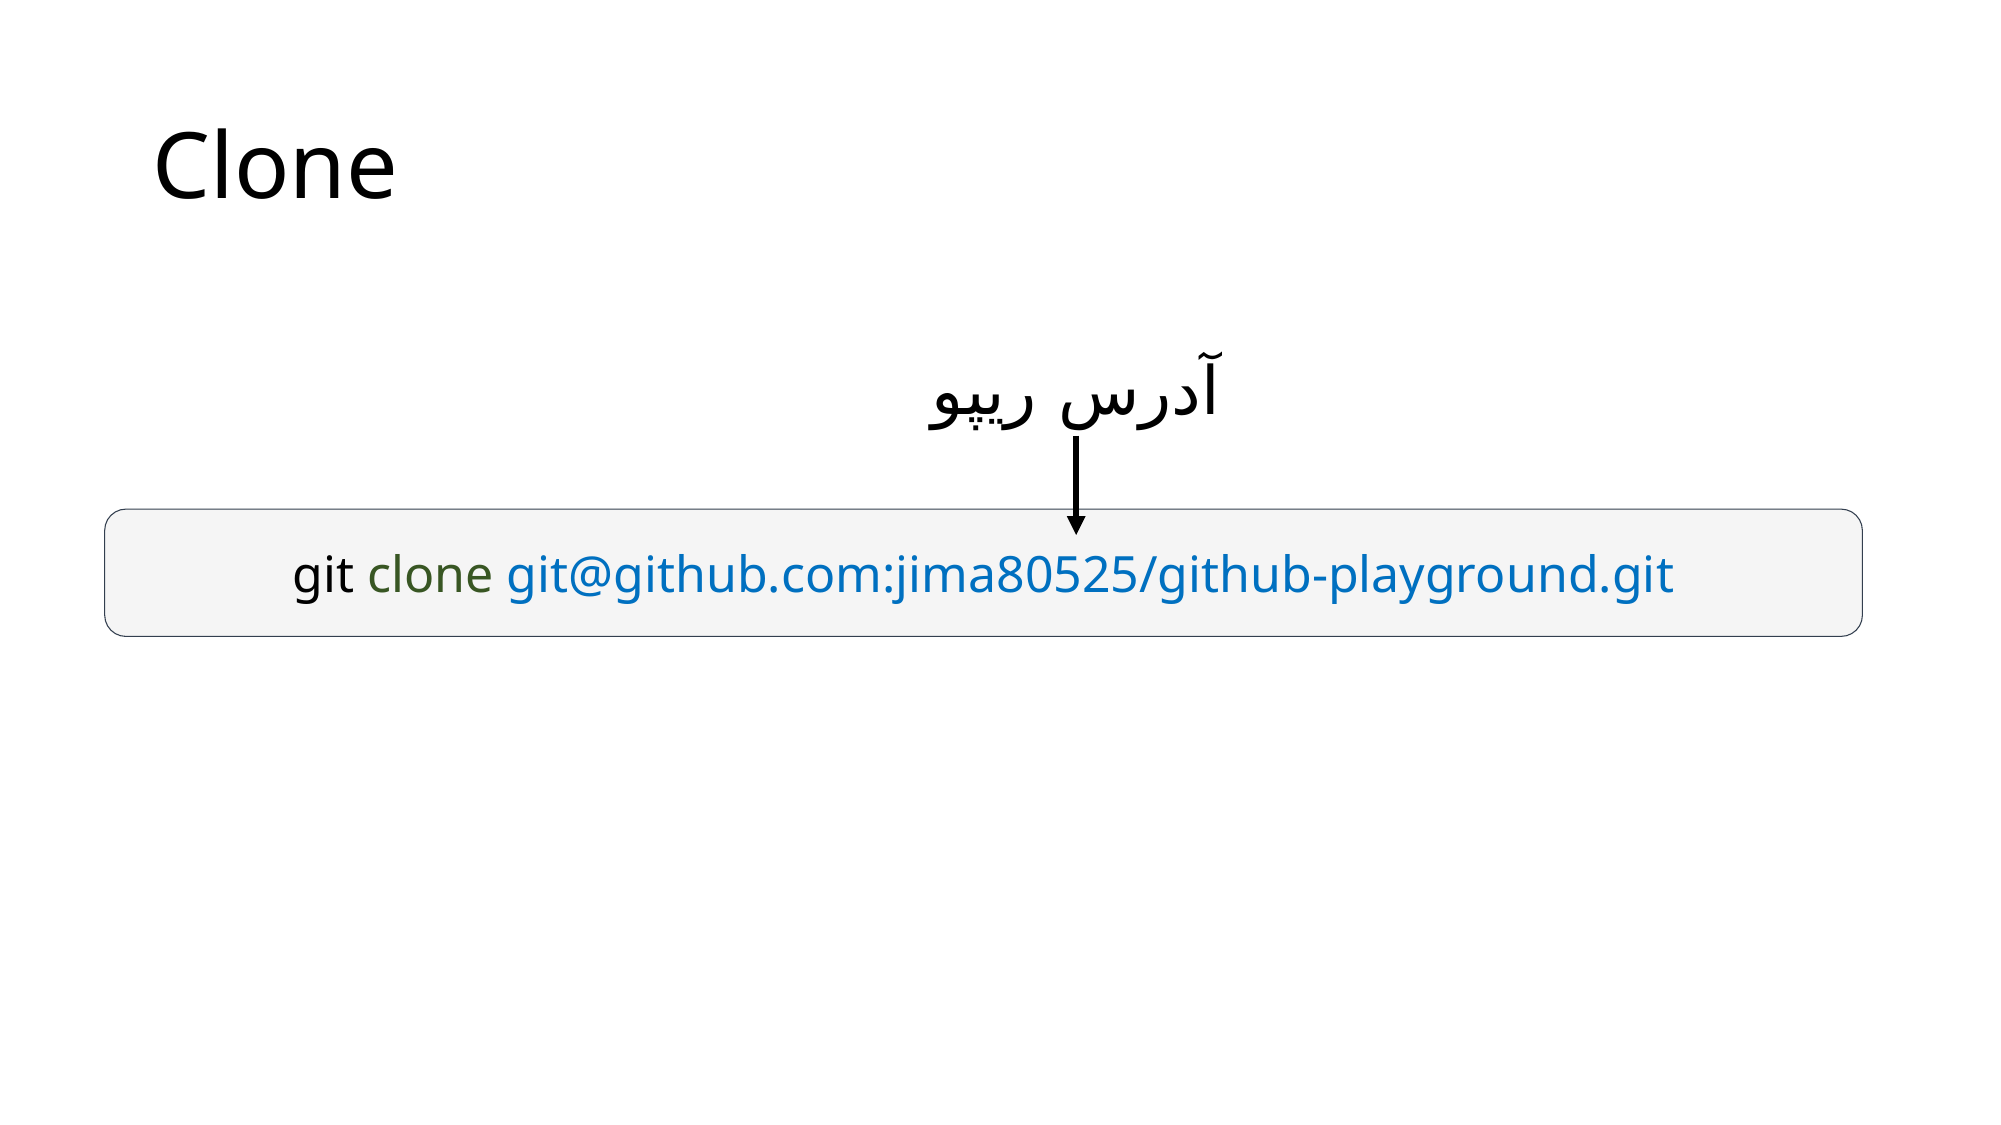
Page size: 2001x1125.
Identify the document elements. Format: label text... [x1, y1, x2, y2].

text_box git clone git@github.com:jima80525/github-playground.git [277, 534, 1690, 610]
text_box آدرس ریپو [213, 307, 1939, 479]
text_box [104, 508, 1863, 637]
title Clone [137, 59, 1863, 278]
